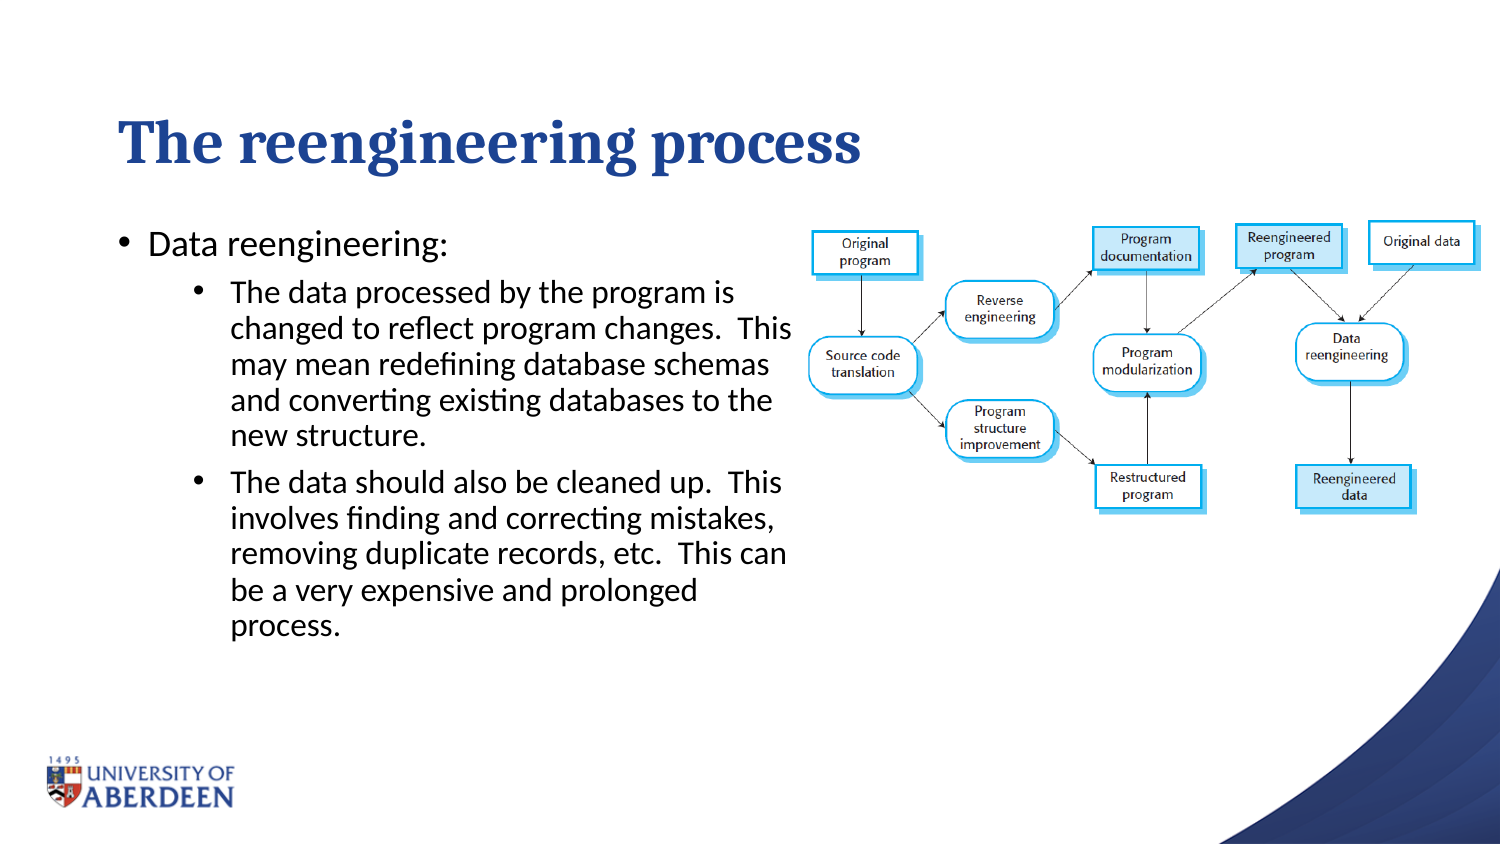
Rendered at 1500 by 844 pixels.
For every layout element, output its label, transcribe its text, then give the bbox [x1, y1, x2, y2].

title The reengineering process [103, 91, 1372, 196]
list Data reengineering: The data processed by the program is changed to reflect program changes. This may mean redefining database schemas and converting existing databases to the new structure. The data should also be cleaned up. This involves finding and correcting mistakes, removing duplicate records, etc. This can be a very expensive and prolonged process. [103, 216, 817, 707]
picture [0, 0, 1500, 844]
